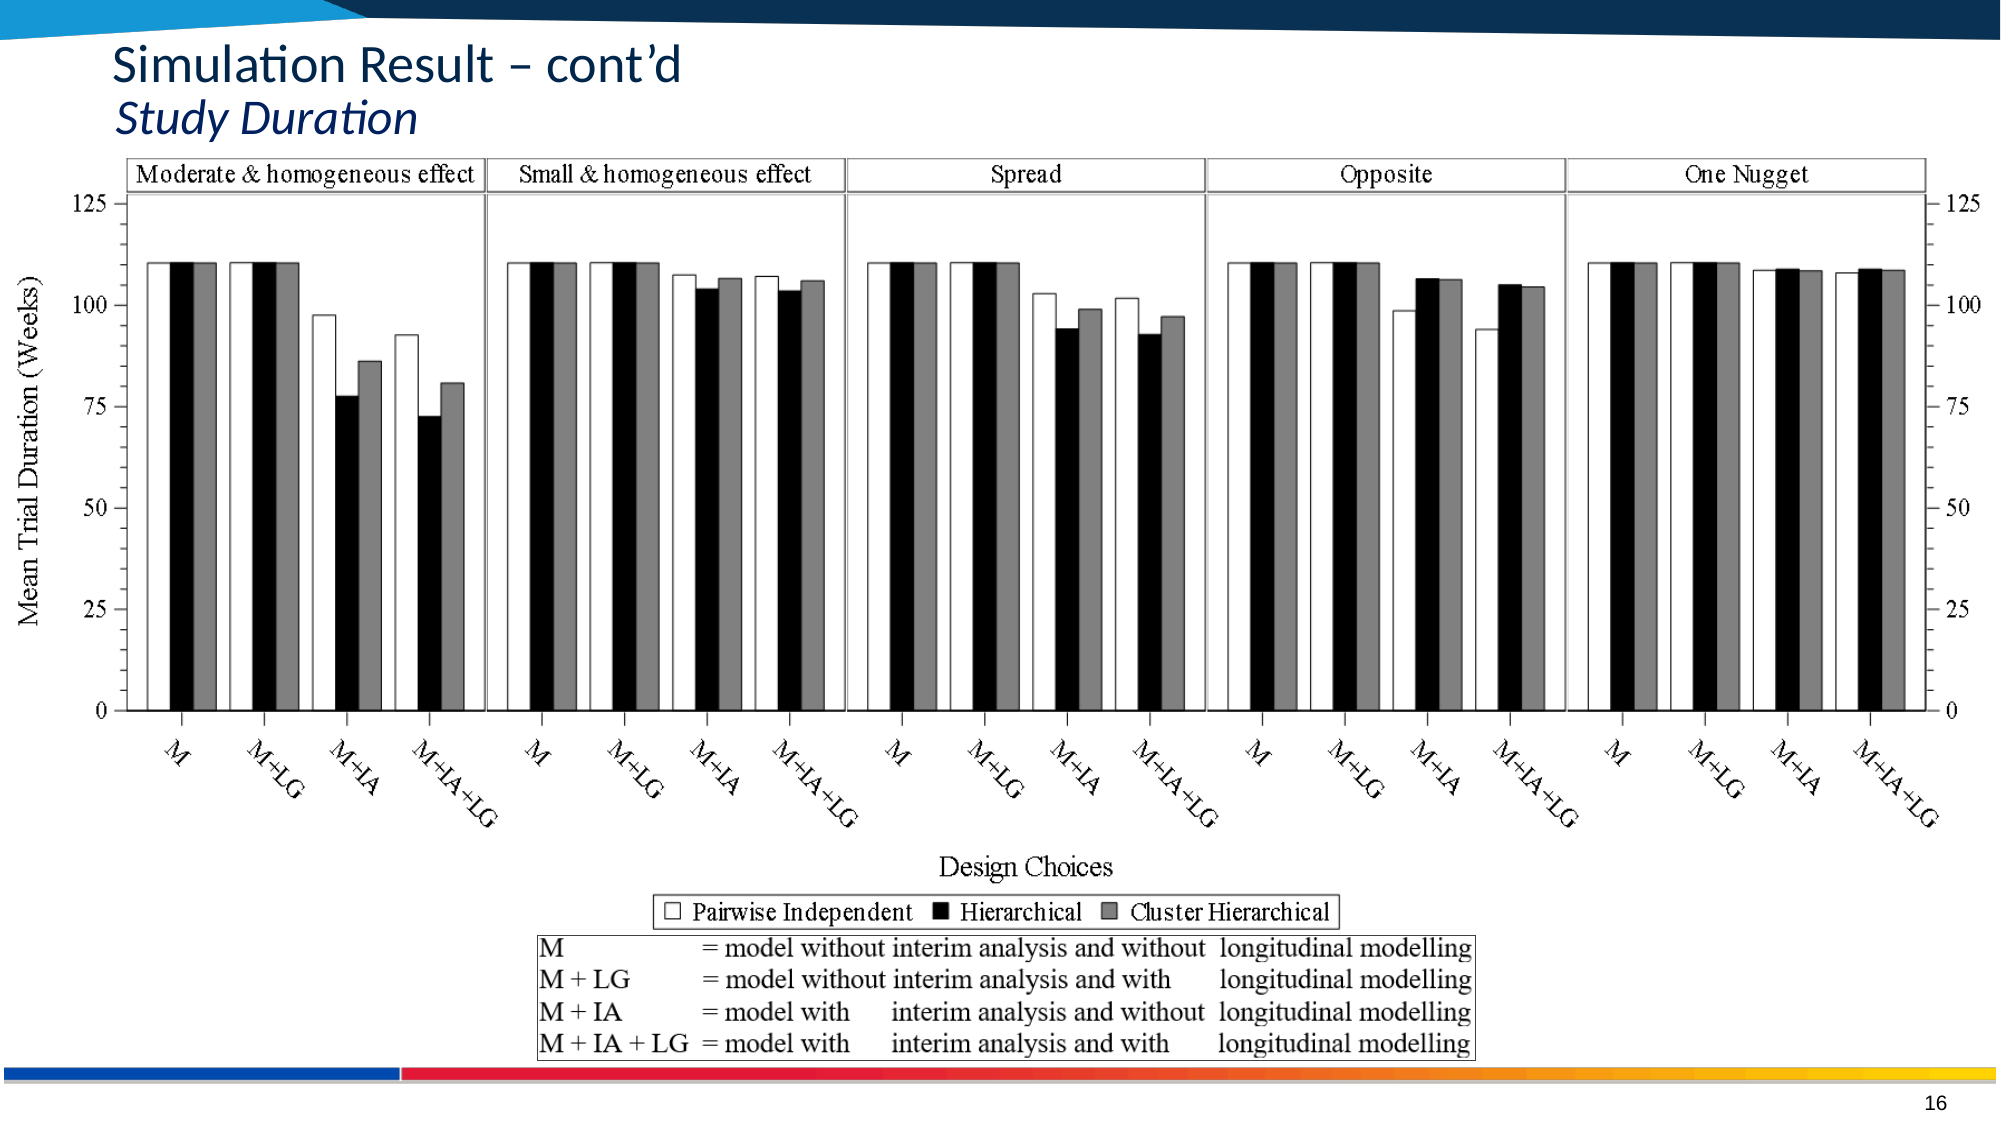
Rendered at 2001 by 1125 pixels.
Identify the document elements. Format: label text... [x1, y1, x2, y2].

picture [0, 0, 2001, 67]
text_box Simulation Result – cont’d [98, 31, 760, 91]
picture [4, 157, 1996, 1084]
list Study Duration [100, 95, 658, 134]
